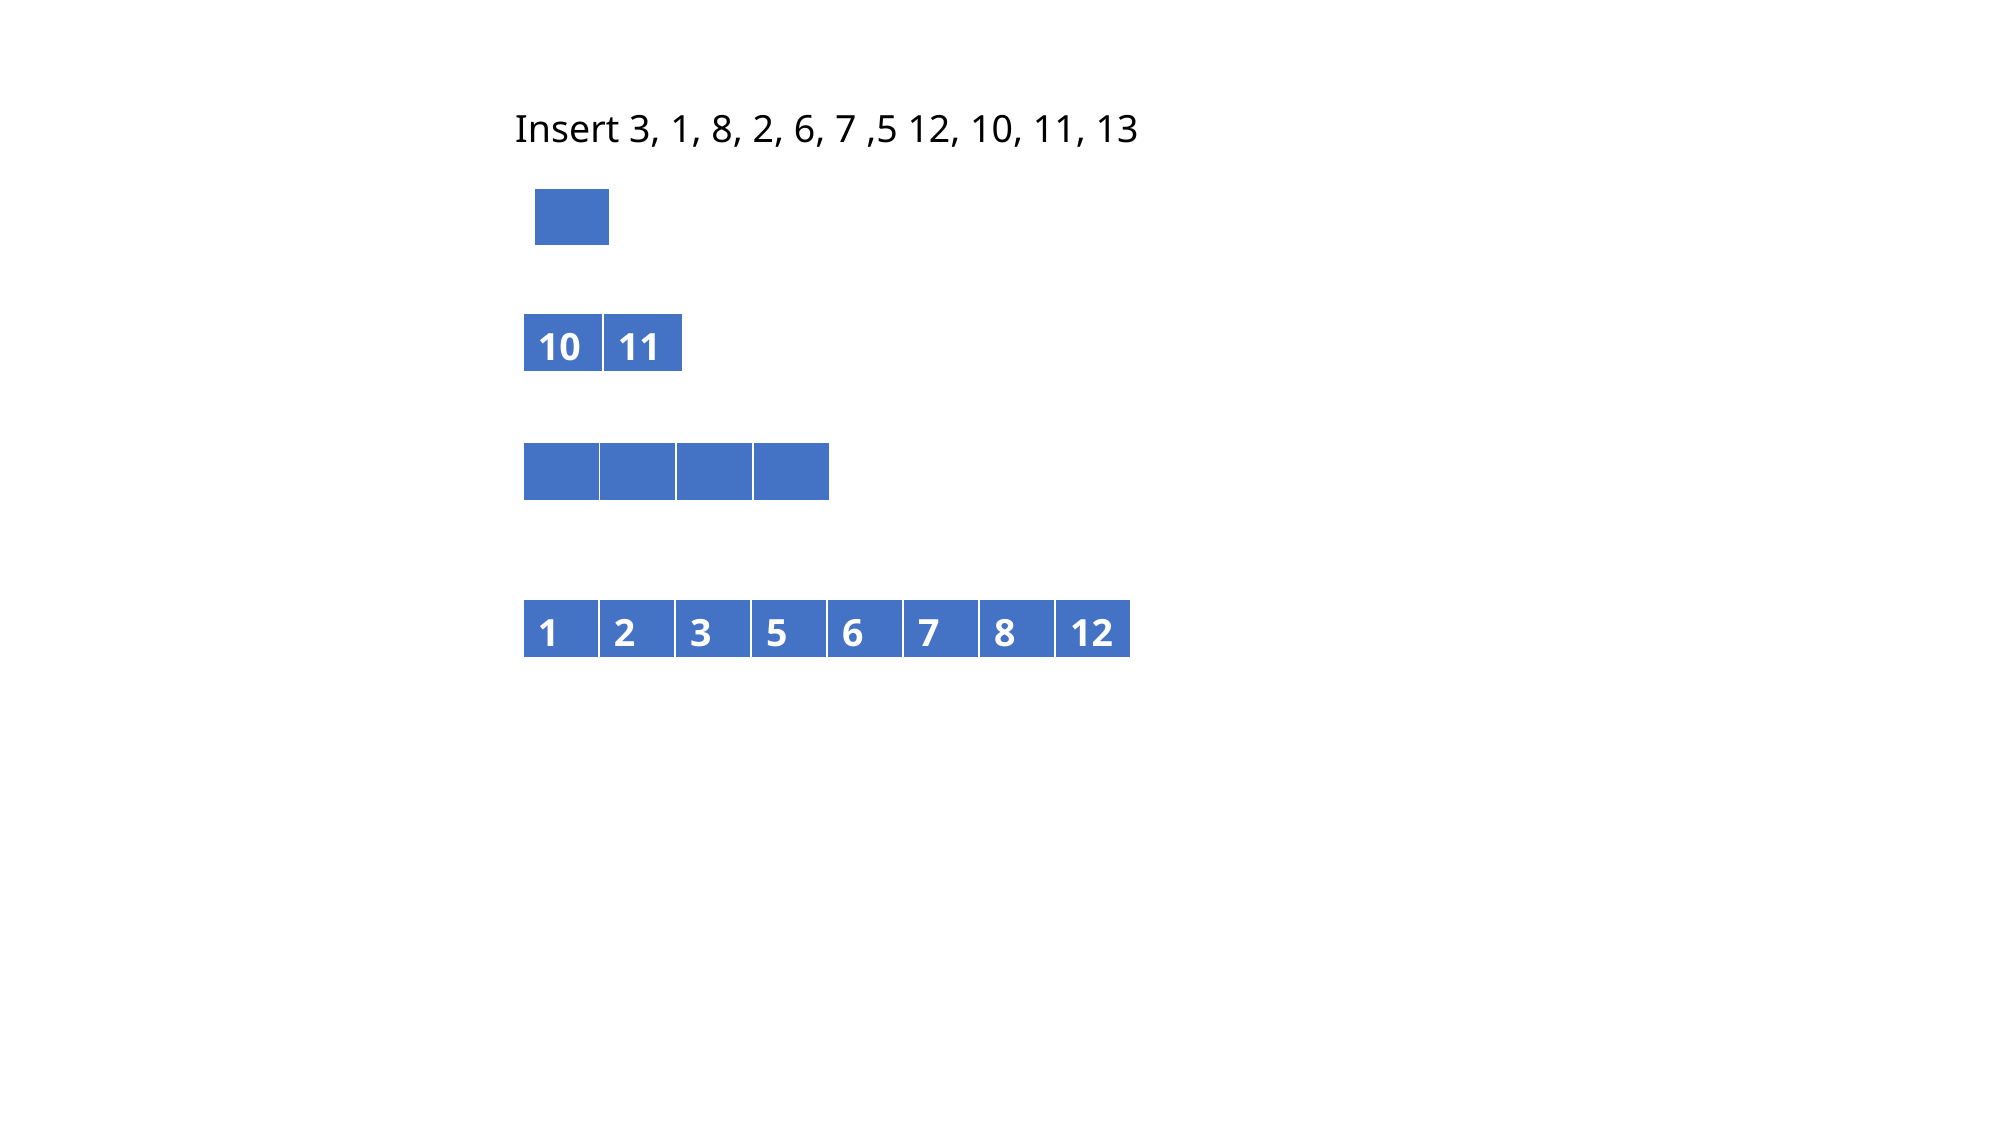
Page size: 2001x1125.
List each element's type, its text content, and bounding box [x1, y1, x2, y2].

table_header 11 [604, 314, 682, 371]
table_header 5 [752, 600, 826, 657]
table_header 12 [1056, 600, 1130, 657]
table_header [677, 443, 752, 500]
table_header [754, 443, 829, 500]
text_box Insert 3, 1, 8, 2, 6, 7 ,5 12, 10, 11, 13 [500, 97, 1154, 158]
table_header [524, 443, 599, 500]
table_header 10 [524, 314, 602, 371]
table_header 7 [904, 600, 978, 657]
table_header [535, 189, 609, 245]
table_header 2 [600, 600, 674, 657]
table_header 6 [828, 600, 902, 657]
table_header [600, 443, 675, 500]
table_header 8 [980, 600, 1054, 657]
table_header 3 [676, 600, 750, 657]
table_header 1 [524, 600, 598, 657]
